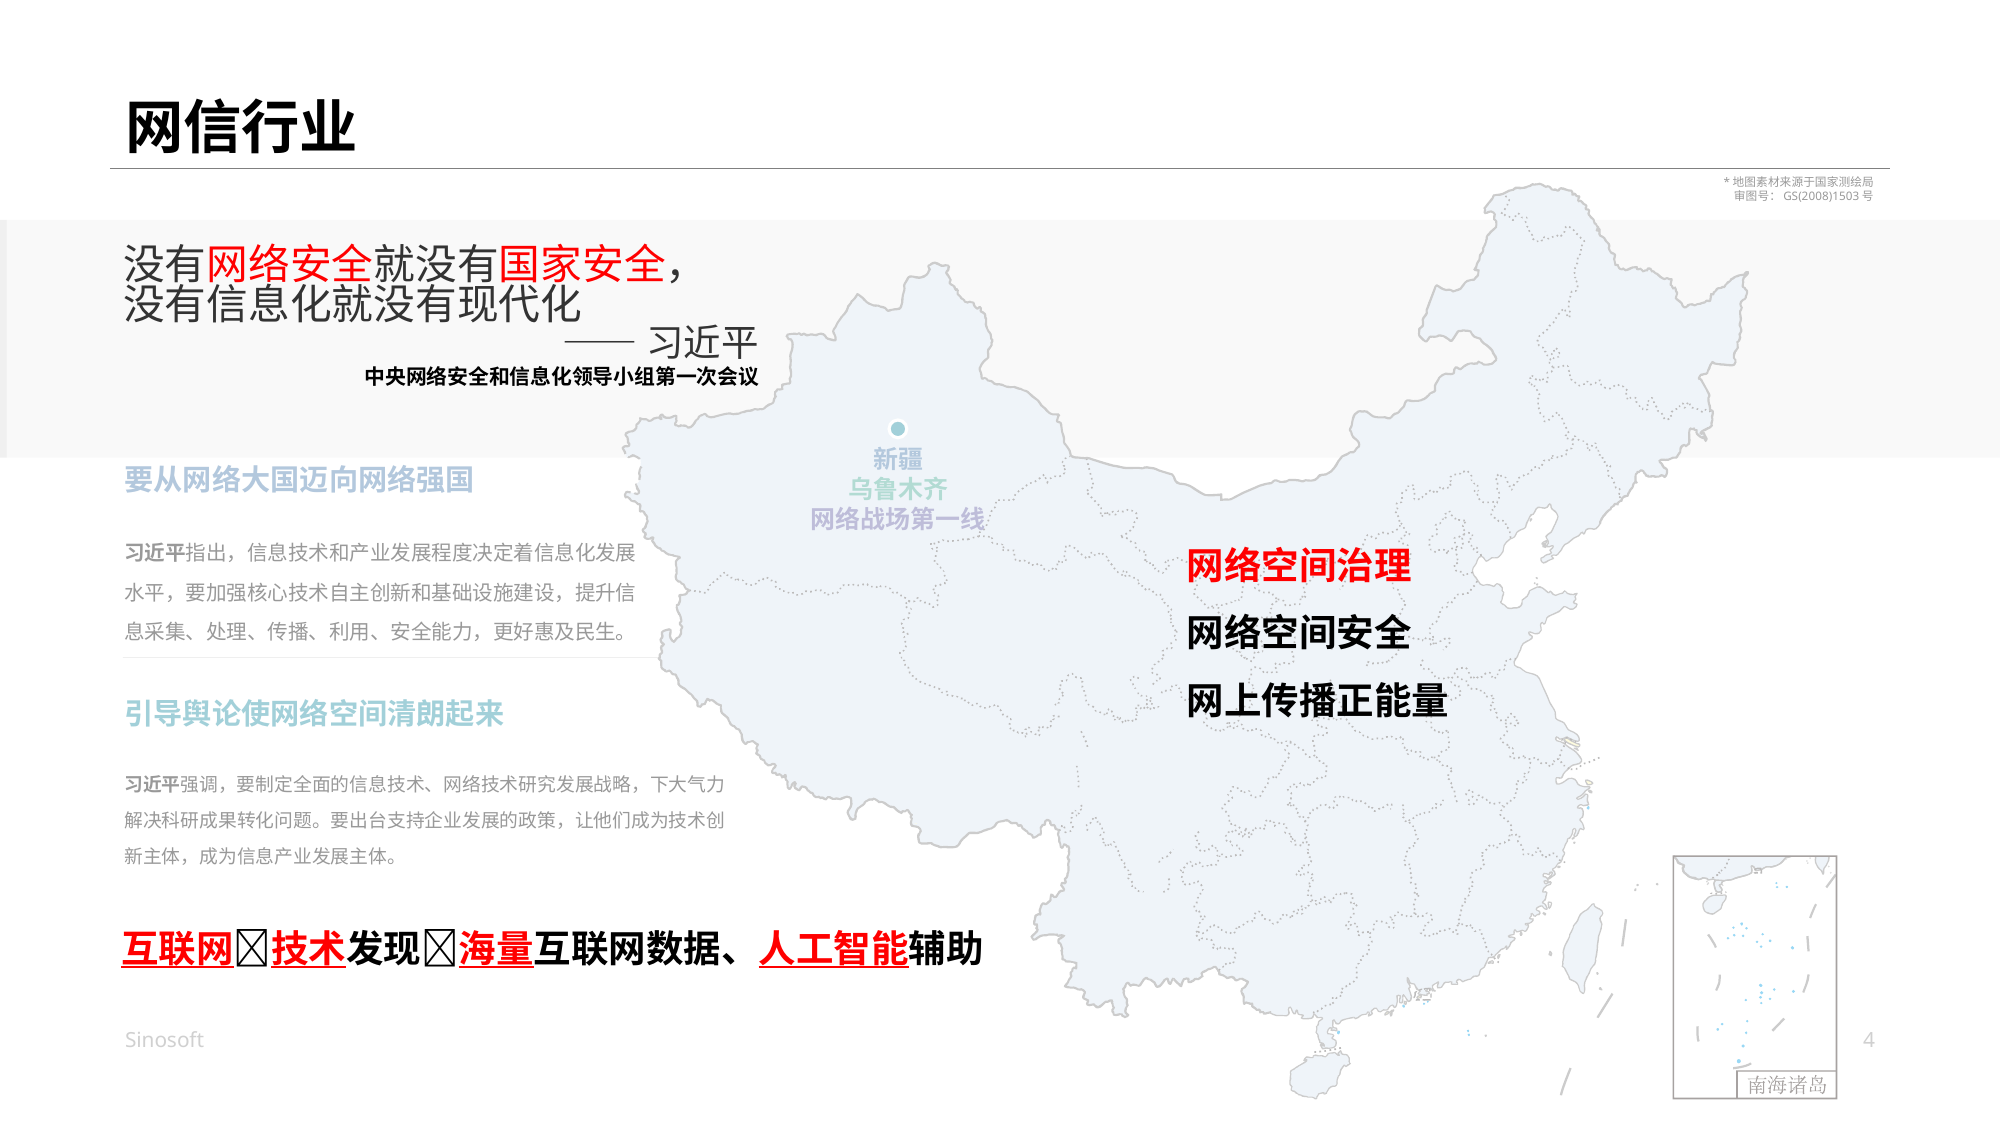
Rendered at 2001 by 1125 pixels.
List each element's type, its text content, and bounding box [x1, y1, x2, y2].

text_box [109, 440, 805, 665]
text_box [6, 175, 2000, 1120]
text_box *地图素材来源于国家测绘局 审图号：GS(2008)1503号 [1682, 167, 1889, 175]
text_box [0, 219, 6, 459]
text_box 没有网络安全就没有国家安全， 没有信息化就没有现代化 ——习近平 中央网络安全和信息化领导小组第一次会议 [108, 240, 621, 396]
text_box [109, 673, 805, 896]
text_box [621, 182, 1838, 1100]
text_box 互联网技术发现海量互联网数据、人工智能辅助 [106, 920, 621, 976]
title 网信行业 [109, 0, 1890, 169]
